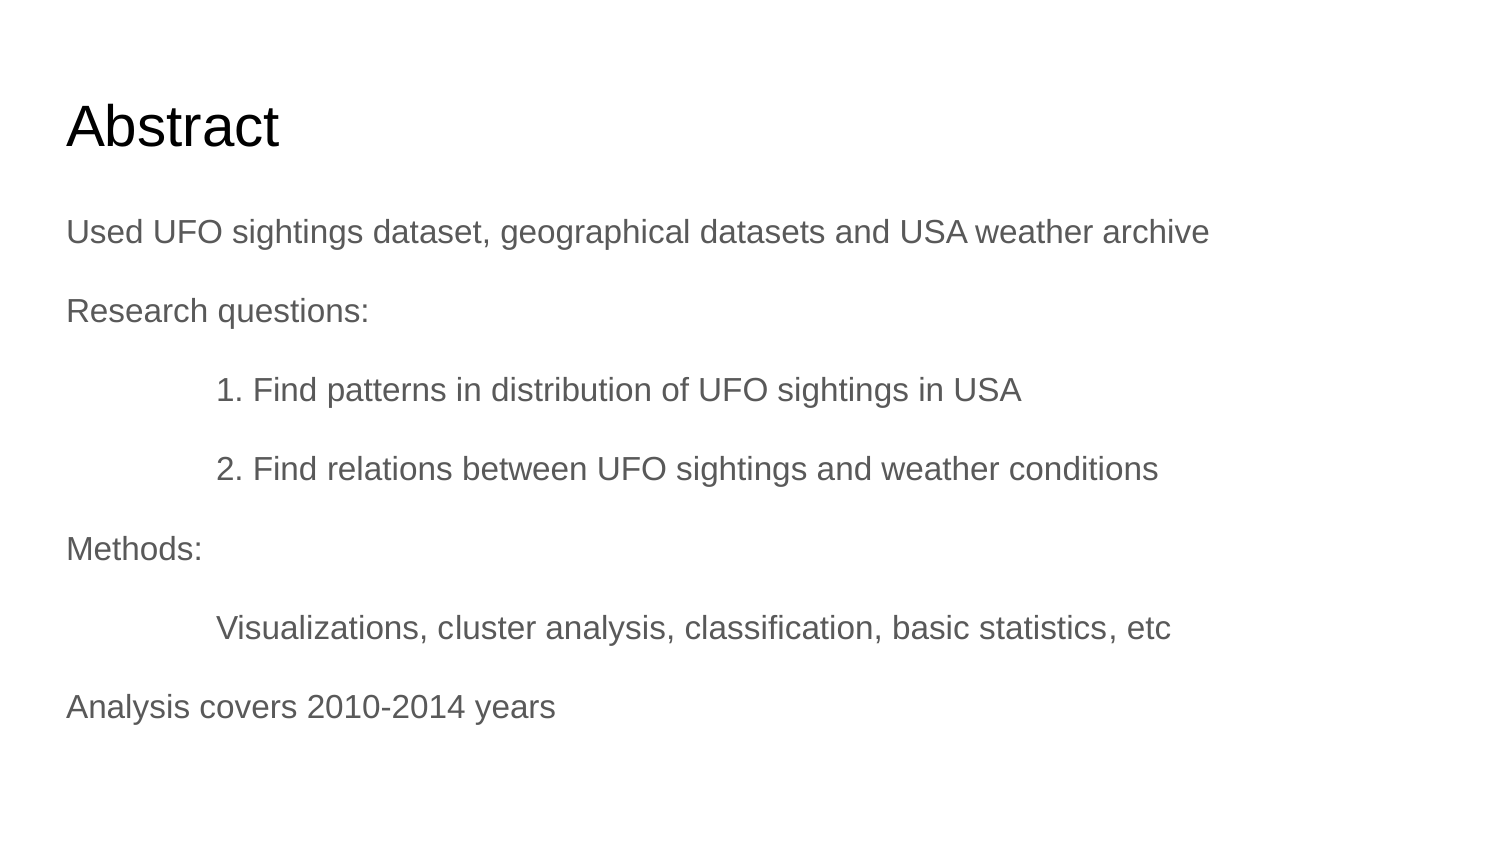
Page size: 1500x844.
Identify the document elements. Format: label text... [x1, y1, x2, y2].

list Used UFO sightings dataset, geographical datasets and USA weather archive Research questions: 1. Find patterns in distribution of UFO sightings in USA 2. Find relations between UFO sightings and weather conditions Methods: Visualizations, cluster analysis, classification, basic statistics, etc Analysis covers 2010-2014 years [51, 189, 1449, 750]
title Abstract [51, 72, 1449, 167]
